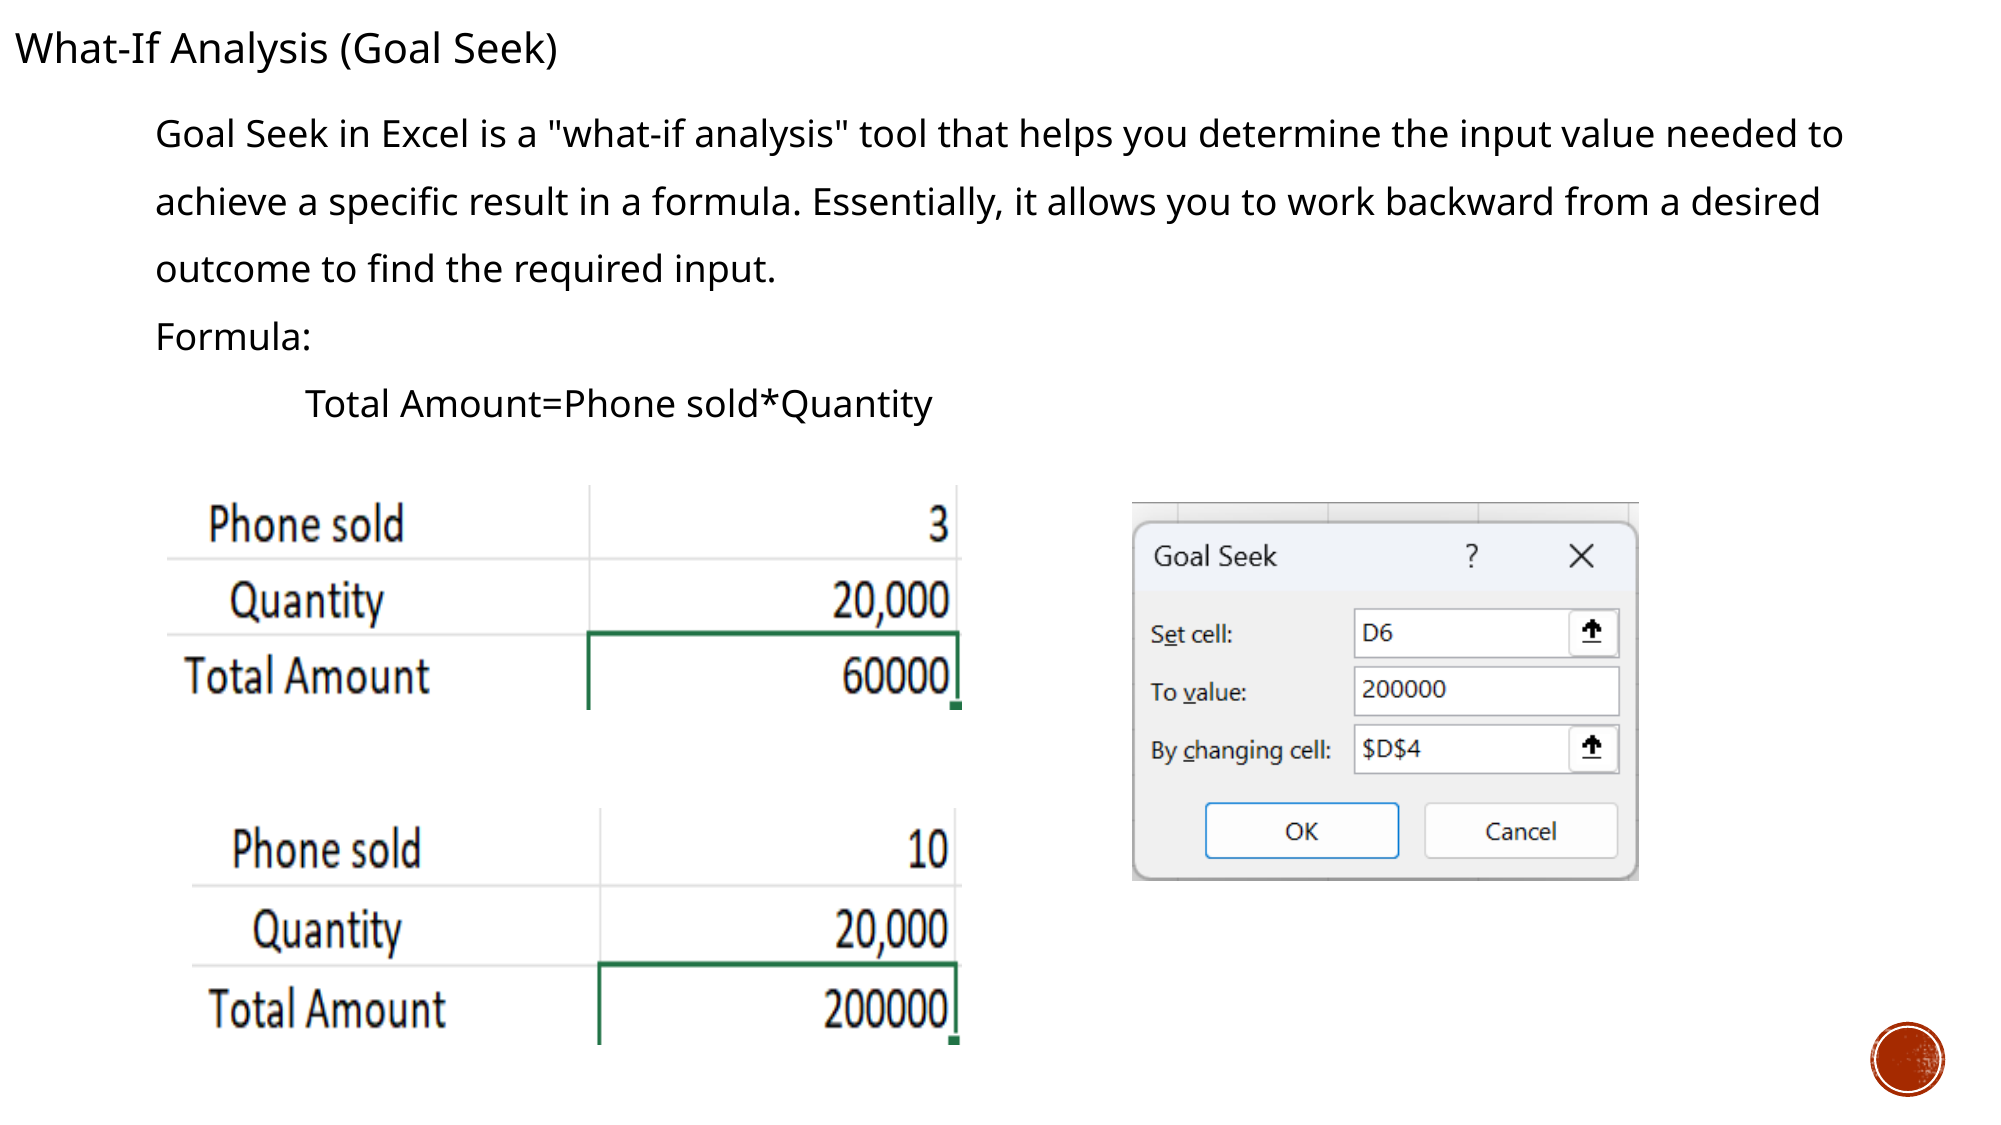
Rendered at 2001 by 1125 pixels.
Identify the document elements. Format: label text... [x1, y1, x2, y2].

text_box What-If Analysis (Goal Seek) [0, 14, 1001, 80]
picture [167, 485, 962, 710]
picture [192, 808, 962, 1045]
picture [1132, 502, 1639, 881]
text_box Goal Seek in Excel is a "what-if analysis" tool that helps you determine the input value needed to achieve a specific result in a formula. Essentially, it allows you to work backward from a desired outcome to find the required input. Formula: Total Amount=Phone sold*Quantity [140, 80, 1890, 433]
